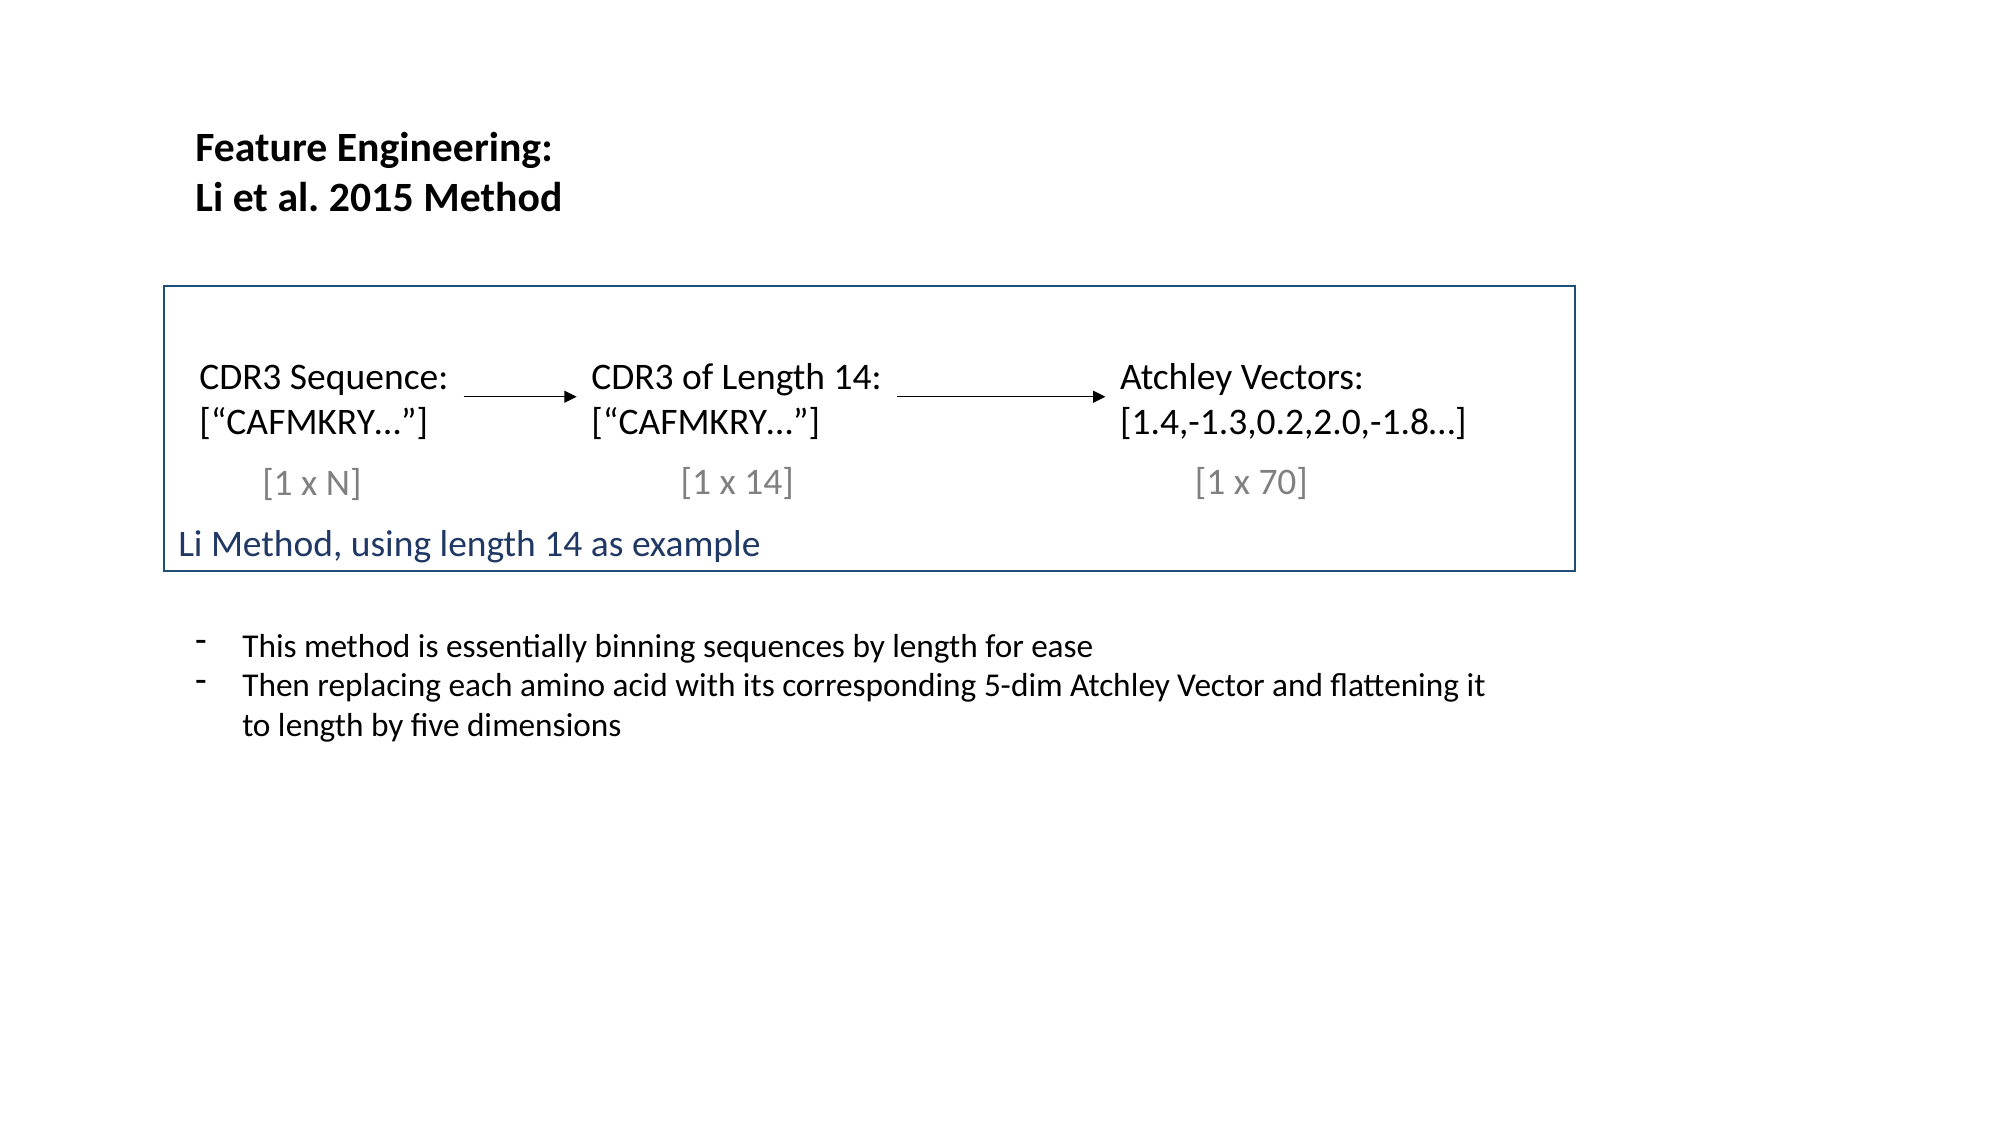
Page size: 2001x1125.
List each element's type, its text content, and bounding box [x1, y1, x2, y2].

text_box Feature Engineering: Li et al. 2015 Method [180, 112, 666, 228]
text_box Li Method, using length 14 as example [163, 285, 1576, 572]
text_box This method is essentially binning sequences by length for ease Then replacing each amino acid with its corresponding 5-dim Atchley Vector and flattening it to length by five dimensions [180, 616, 1530, 871]
